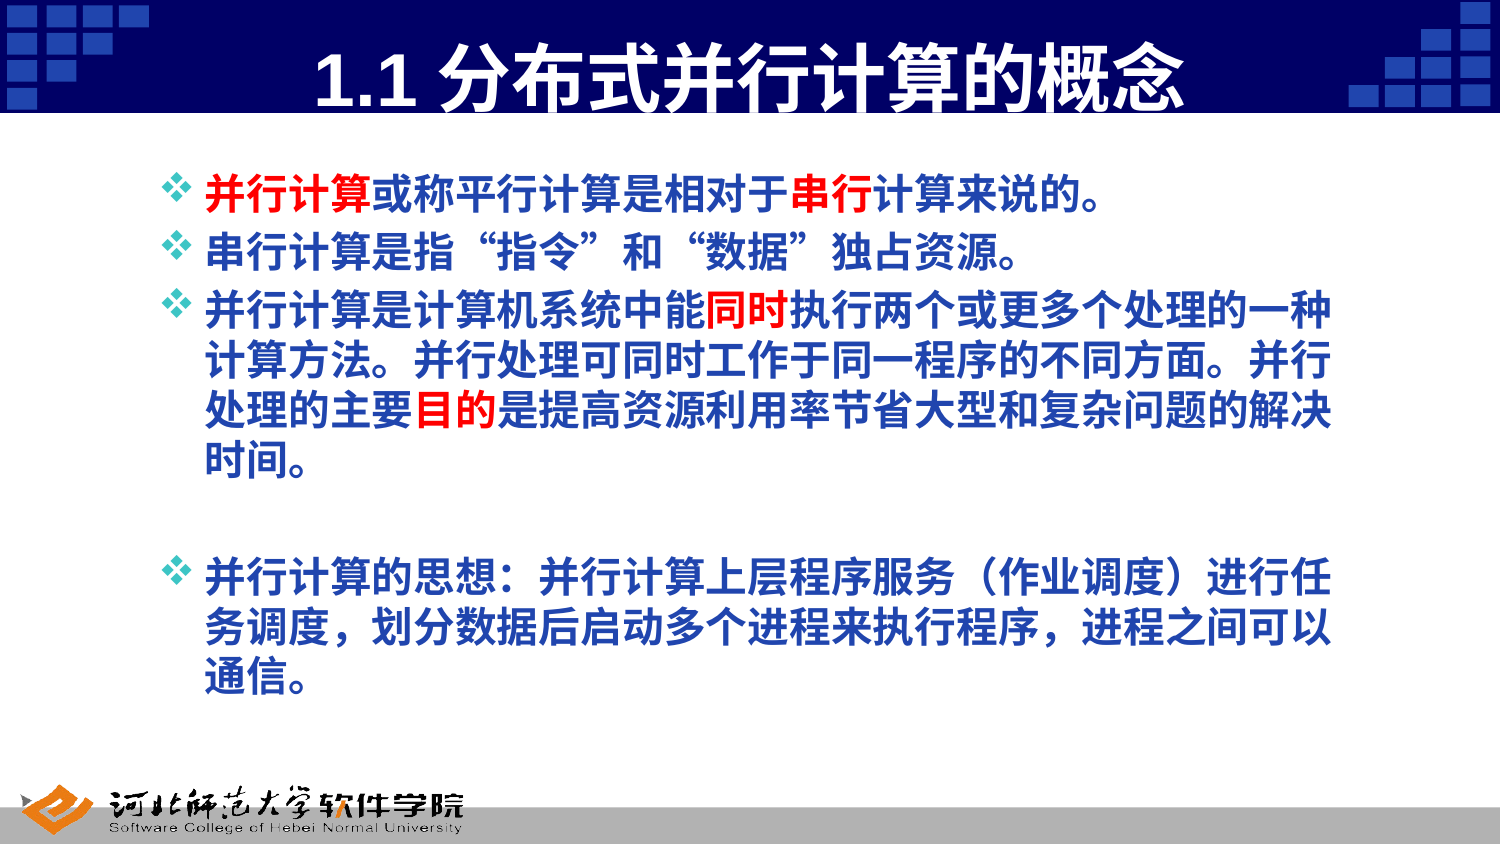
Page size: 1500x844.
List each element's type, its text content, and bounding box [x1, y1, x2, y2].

list 并行计算或称平行计算是相对于串行计算来说的。 串行计算是指“指令”和“数据”独占资源。 并行计算是计算机系统中能同时执行两个或更多个处理的一种计算方法。并行处理可同时工作于同一程序的不同方面。并行处理的主要目的是提高资源利用率节省大型和复杂问题的解决时间。 并行计算的思想：并行计算上层程序服务（作业调度）进行任务调度，划分数据后启动多个进程来执行程序，进程之间可以通信。 [143, 138, 1359, 754]
picture [0, 776, 481, 844]
title 1.1分布式并行计算的概念 [75, 40, 1425, 112]
